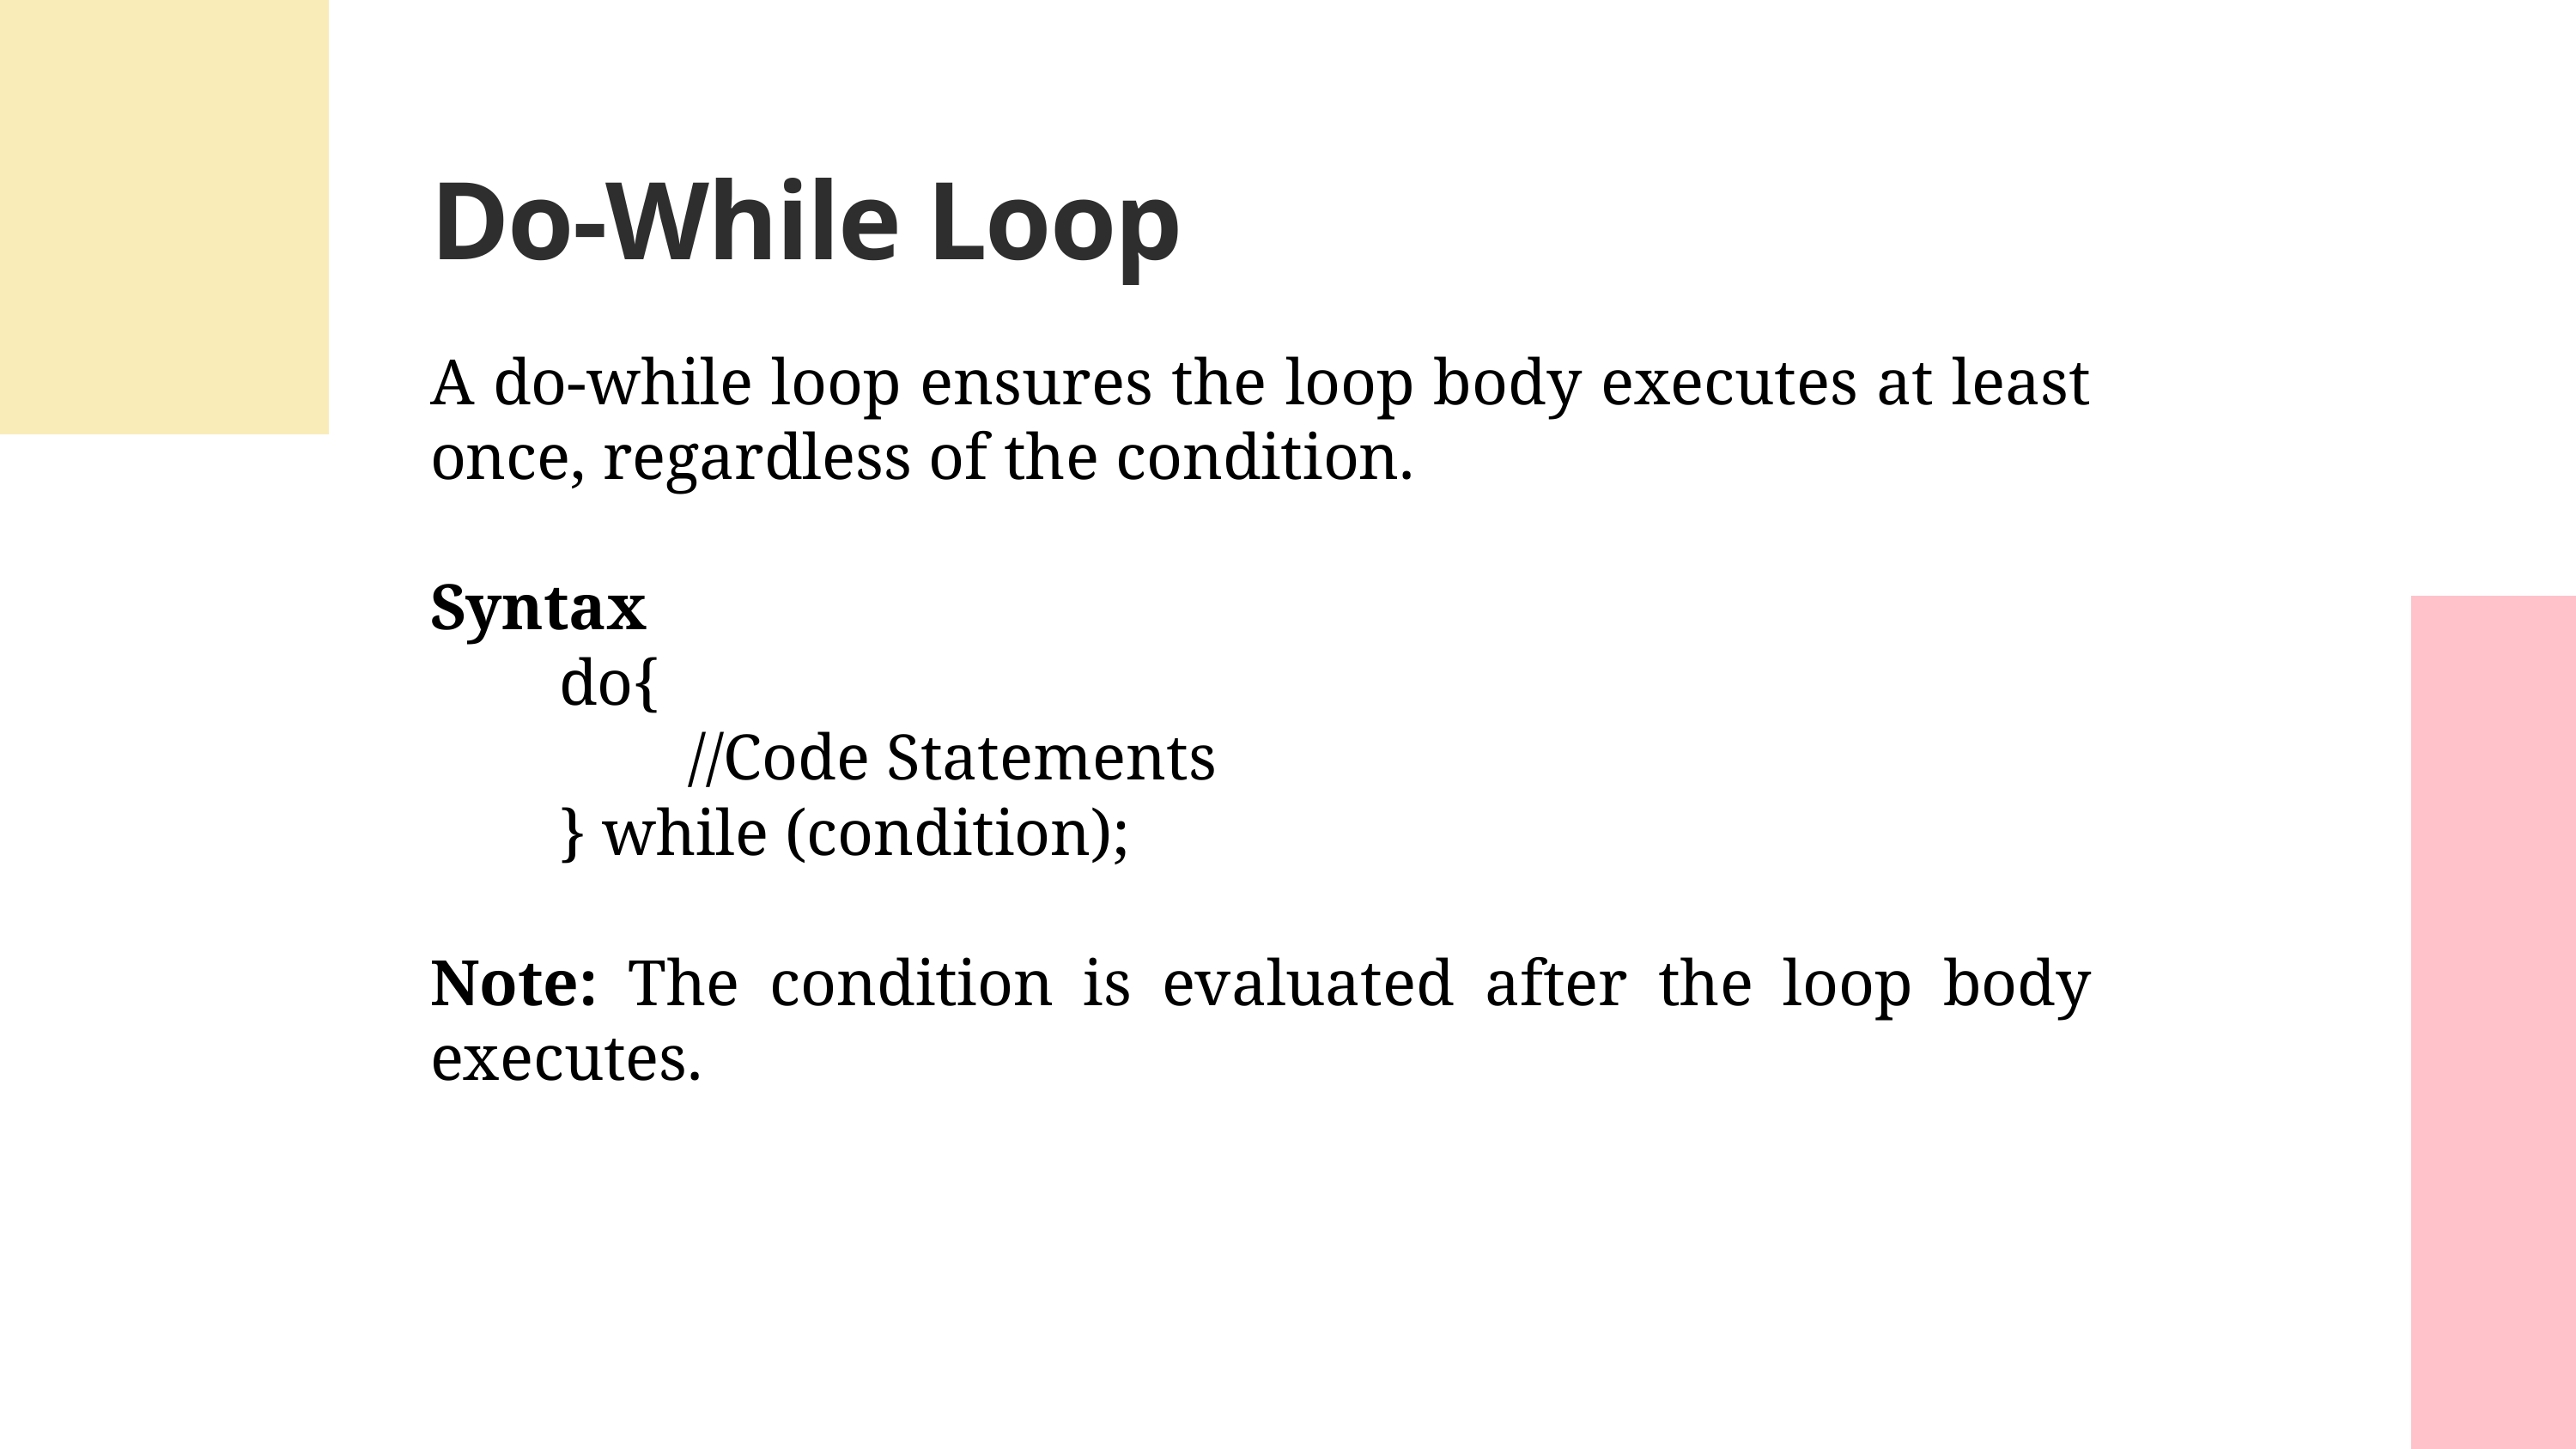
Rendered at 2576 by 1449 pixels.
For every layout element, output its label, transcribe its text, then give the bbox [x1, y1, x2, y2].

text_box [0, 0, 330, 435]
text_box A do-while loop ensures the loop body executes at least once, regardless of the condition. Syntax do{ //Code Statements } while (condition); Note: The condition is evaluated after the loop body executes. [430, 342, 2093, 1244]
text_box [2410, 595, 2576, 1449]
text_box Do-While Loop [430, 155, 2179, 282]
